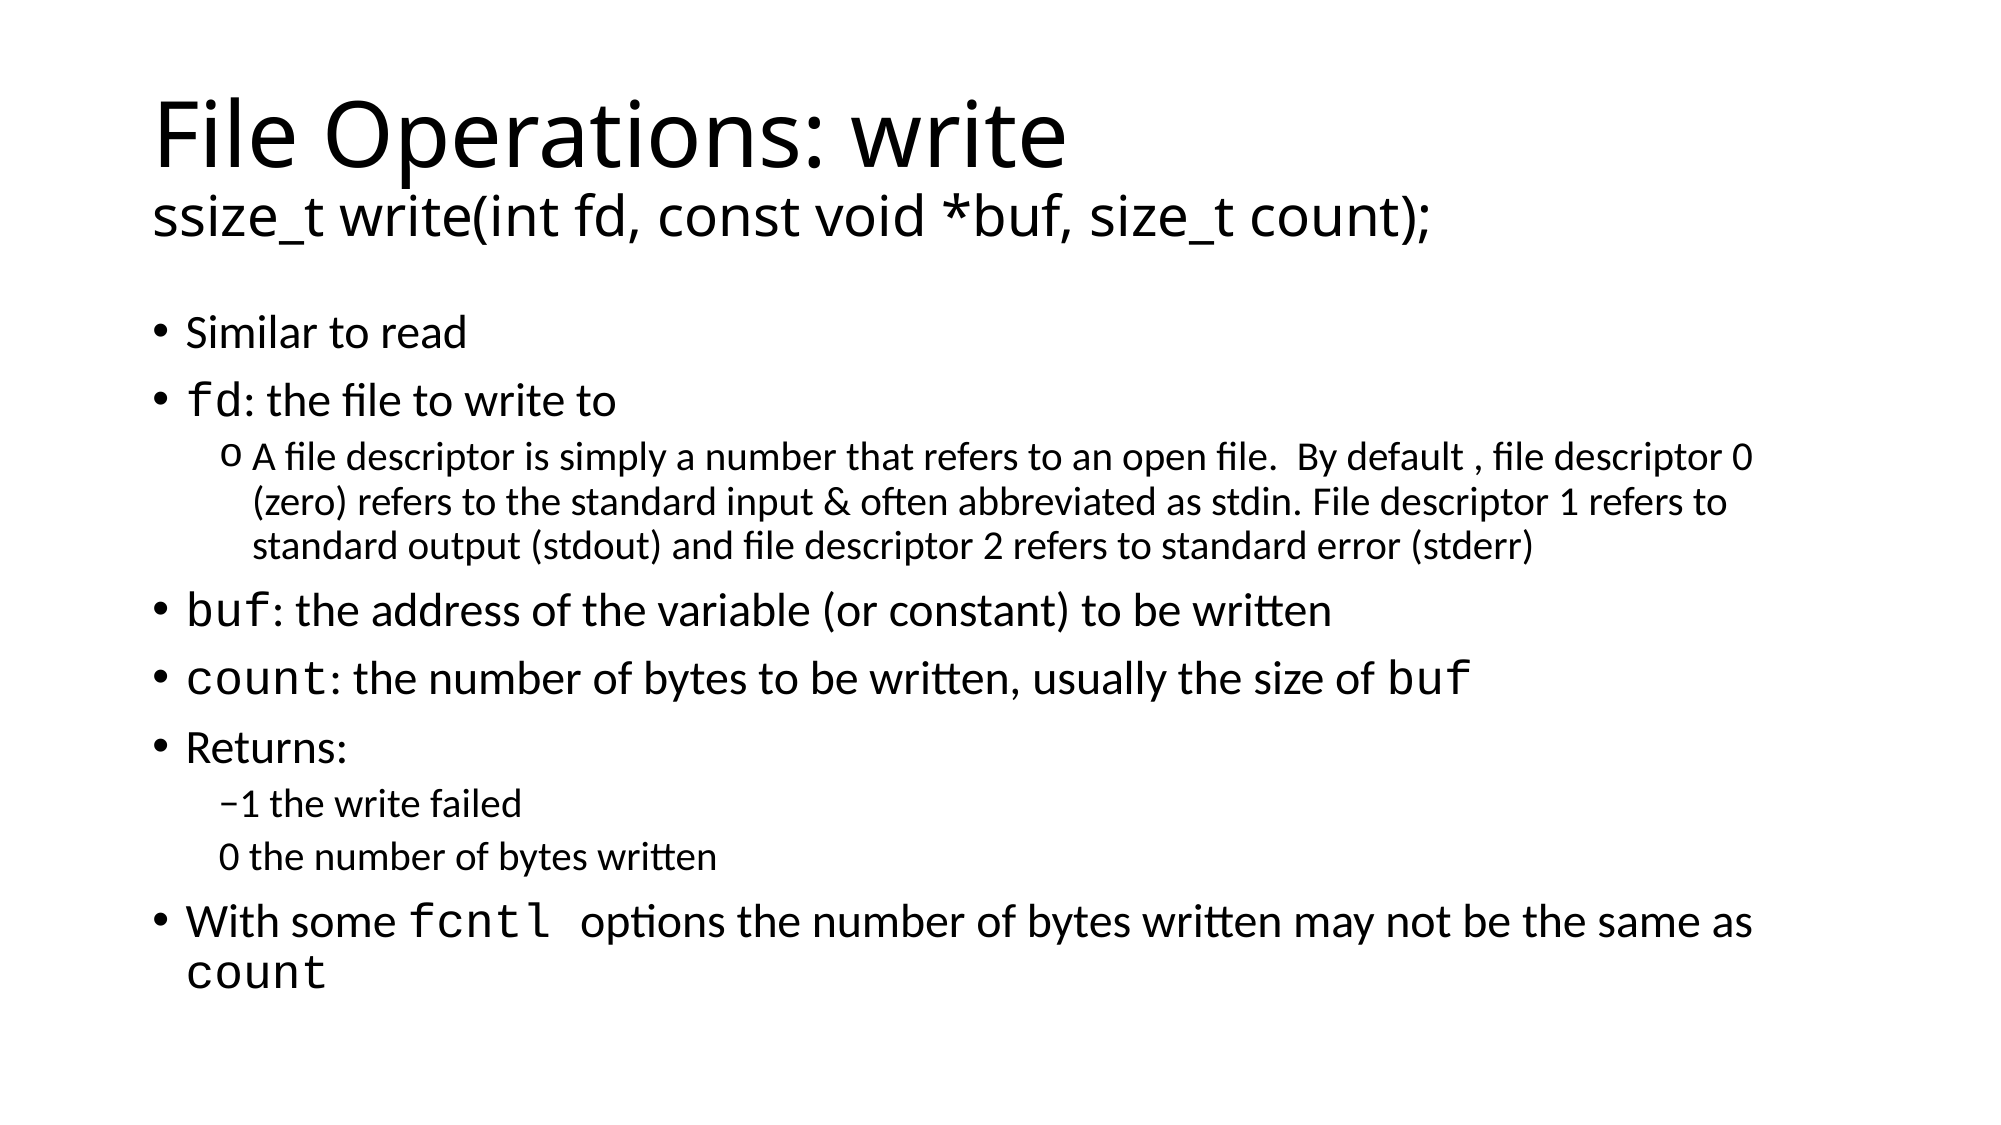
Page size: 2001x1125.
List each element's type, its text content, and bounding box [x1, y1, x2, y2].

list Similar to read fd: the file to write to A file descriptor is simply a number that refers to an open file. By default , file descriptor 0 (zero) refers to the standard input & often abbreviated as stdin. File descriptor 1 refers to standard output (stdout) and file descriptor 2 refers to standard error (stderr) buf: the address of the variable (or constant) to be written count: the number of bytes to be written, usually the size of buf Returns: −1 the write failed 0 the number of bytes written With some fcntl options the number of bytes written may not be the same as count [137, 299, 1863, 1014]
title File Operations: write ssize_t write(int fd, const void *buf, size_t count); [137, 59, 1863, 278]
